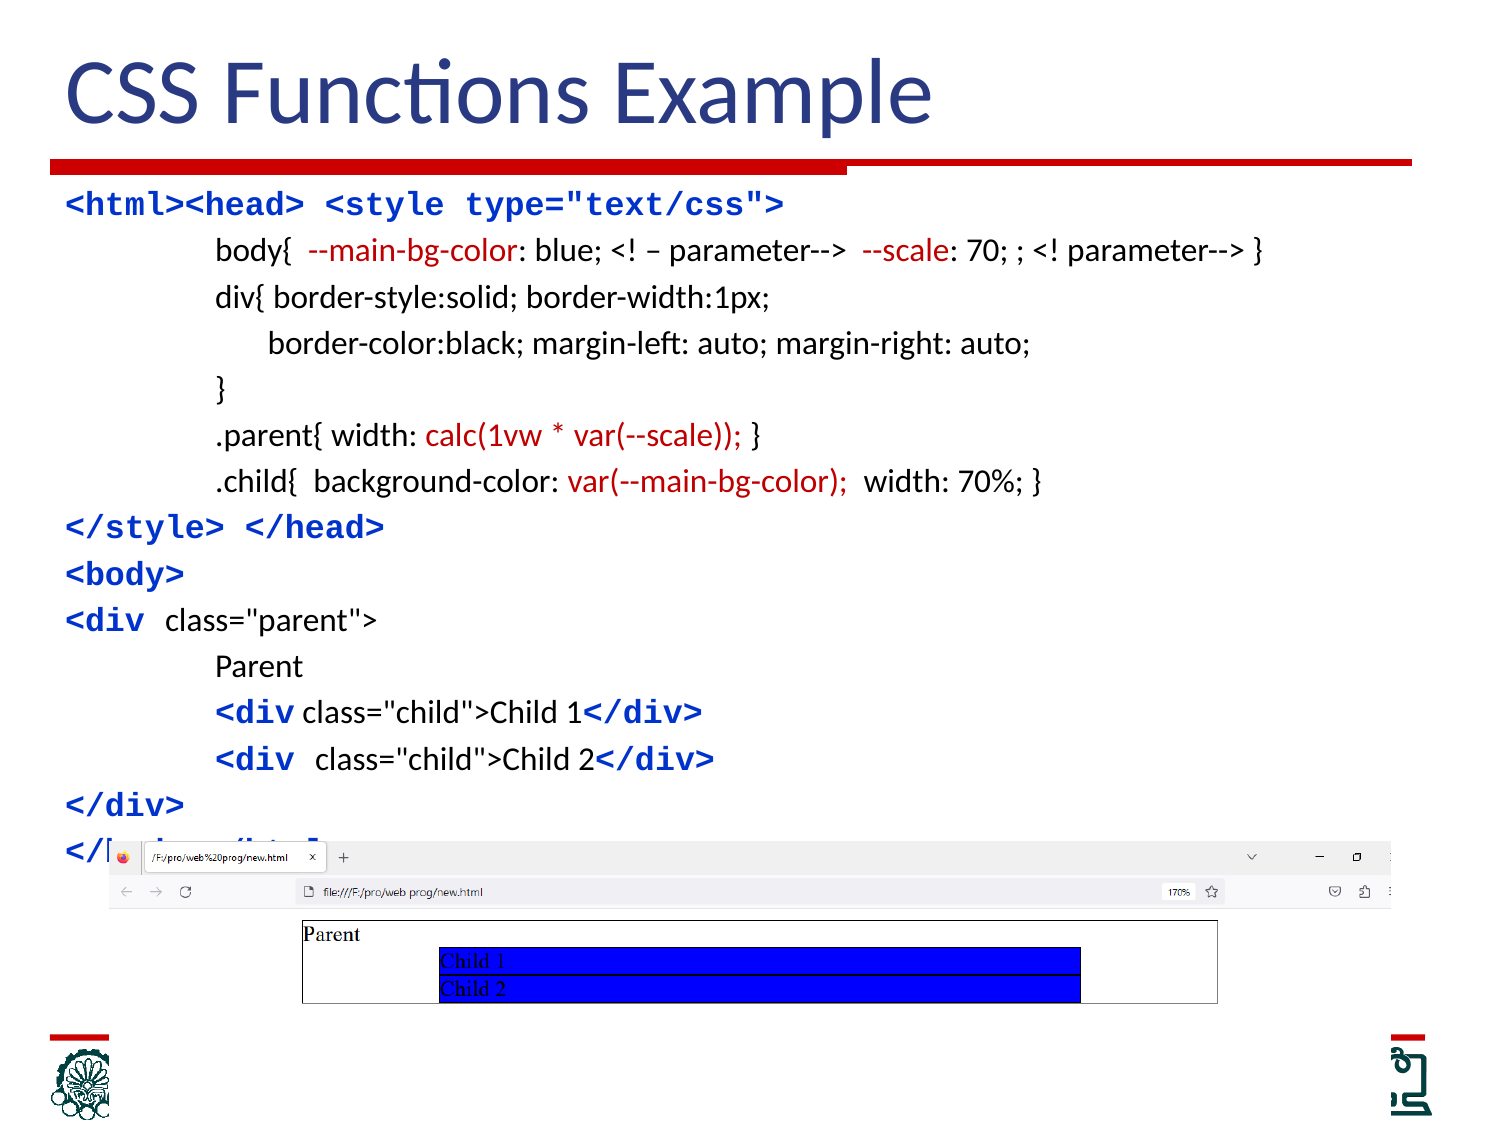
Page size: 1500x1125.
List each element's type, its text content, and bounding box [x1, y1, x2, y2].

picture [50, 841, 1438, 1125]
list <html><head> <style type="text/css"> body{ --main-bg-color: blue; <! – parameter--> --scale: 70; ; <! parameter--> } div{ border-style:solid; border-width:1px; border-color:black; margin-left: auto; margin-right: auto; } .parent{ width: calc(1vw * var(--scale)); } .child{ background-color: var(--main-bg-color); width: 70%; } </style> </head> <body> <div class="parent"> Parent <div class="child">Child 1</div> <div class="child">Child 2</div> </div> </body></html> [49, 174, 1426, 1051]
title CSS Functions Example [49, 24, 1438, 151]
